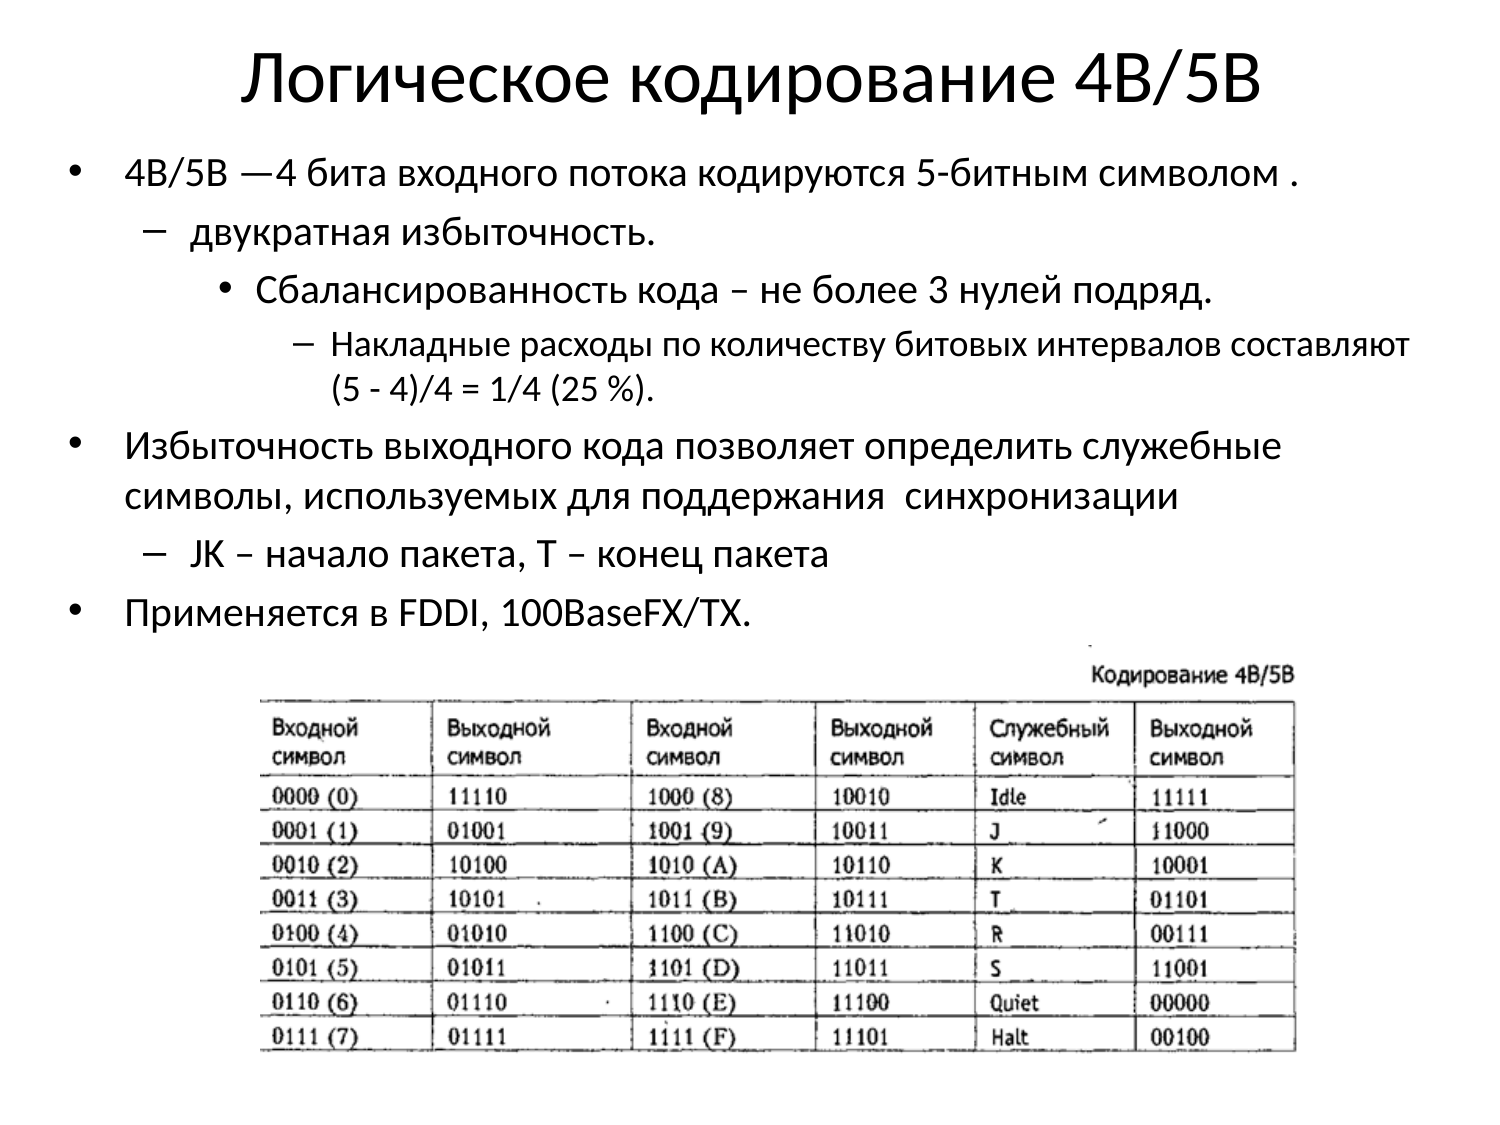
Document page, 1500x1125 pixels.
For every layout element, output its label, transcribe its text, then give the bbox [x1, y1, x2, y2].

picture [260, 644, 1306, 1060]
title Логическое кодирование 4В/5В [76, 19, 1427, 126]
list 4В/5В —4 бита входного потока кодируются 5-битным символом . двукратная избыточность. Сбалансированность кода – не более 3 нулей подряд. Накладные расходы по количеству битовых интервалов составляют (5 - 4)/4 = 1/4 (25 %). Избыточность выходного кода позволяет определить служебные символы, используемых для поддержания синхронизации JK – начало пакета, T – конец пакета Применяется в FDDI, 100BaseFX/TX. [53, 137, 1437, 728]
